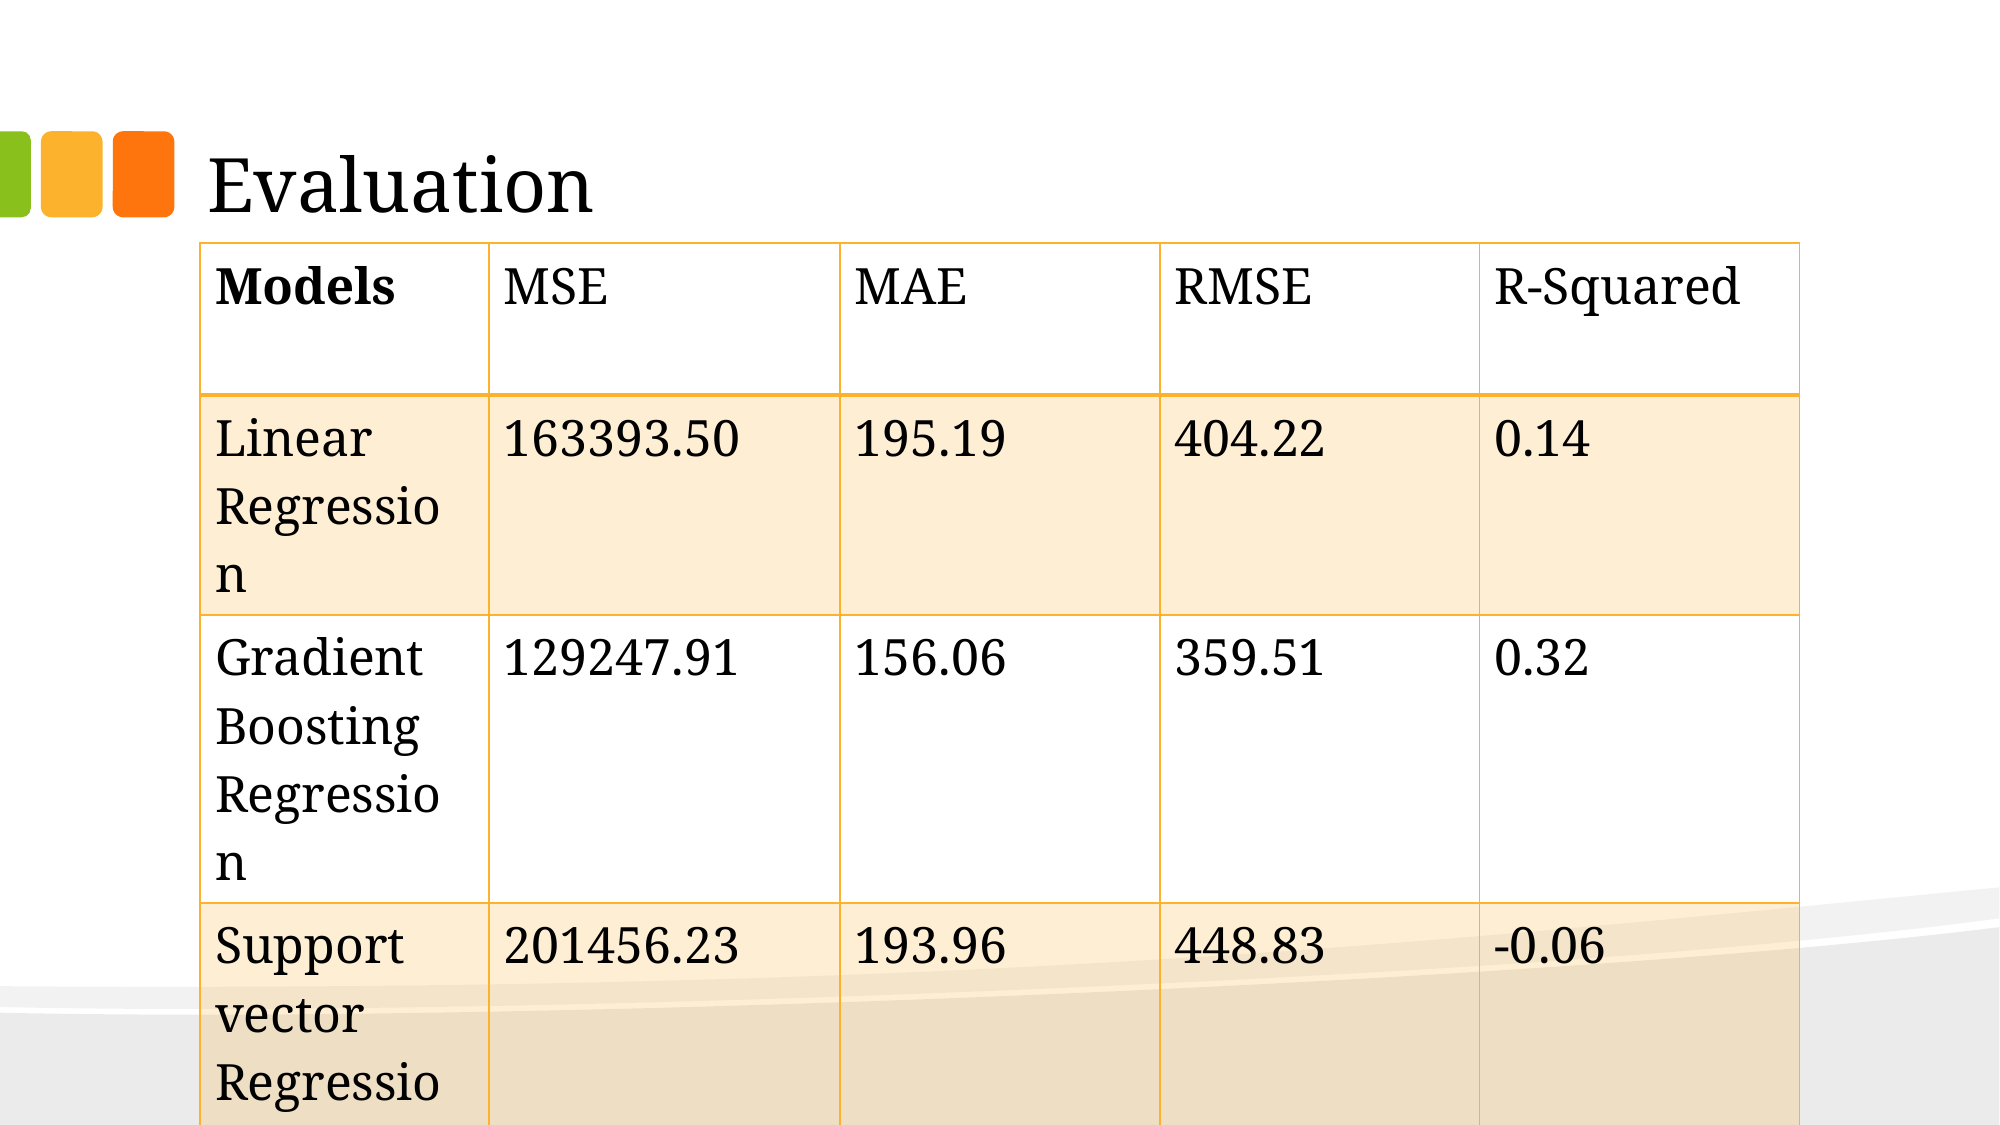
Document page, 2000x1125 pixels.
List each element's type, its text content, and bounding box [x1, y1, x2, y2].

table_cell Gradient Boosting Regression [201, 616, 488, 902]
table_cell 193.96 [841, 904, 1159, 1125]
table_cell 0.32 [1480, 616, 1799, 902]
table_cell 129247.91 [490, 616, 839, 902]
table_header Models [201, 244, 488, 393]
table_cell 448.83 [1161, 904, 1479, 1125]
table_cell 156.06 [841, 616, 1159, 902]
title Evaluation [187, 24, 1787, 238]
table_cell 201456.23 [490, 904, 839, 1125]
table_header RMSE [1161, 244, 1479, 393]
table_header R-Squared [1480, 244, 1799, 393]
table_cell Linear Regression [201, 397, 488, 614]
table_cell Support vector Regression [201, 904, 488, 1125]
table_header MSE [490, 244, 839, 393]
table_cell 359.51 [1161, 616, 1479, 902]
table_cell 163393.50 [490, 397, 839, 614]
table_cell 0.14 [1480, 397, 1799, 614]
table_cell -0.06 [1480, 904, 1799, 1125]
table_cell 404.22 [1161, 397, 1479, 614]
table_header MAE [841, 244, 1159, 393]
table_cell 195.19 [841, 397, 1159, 614]
